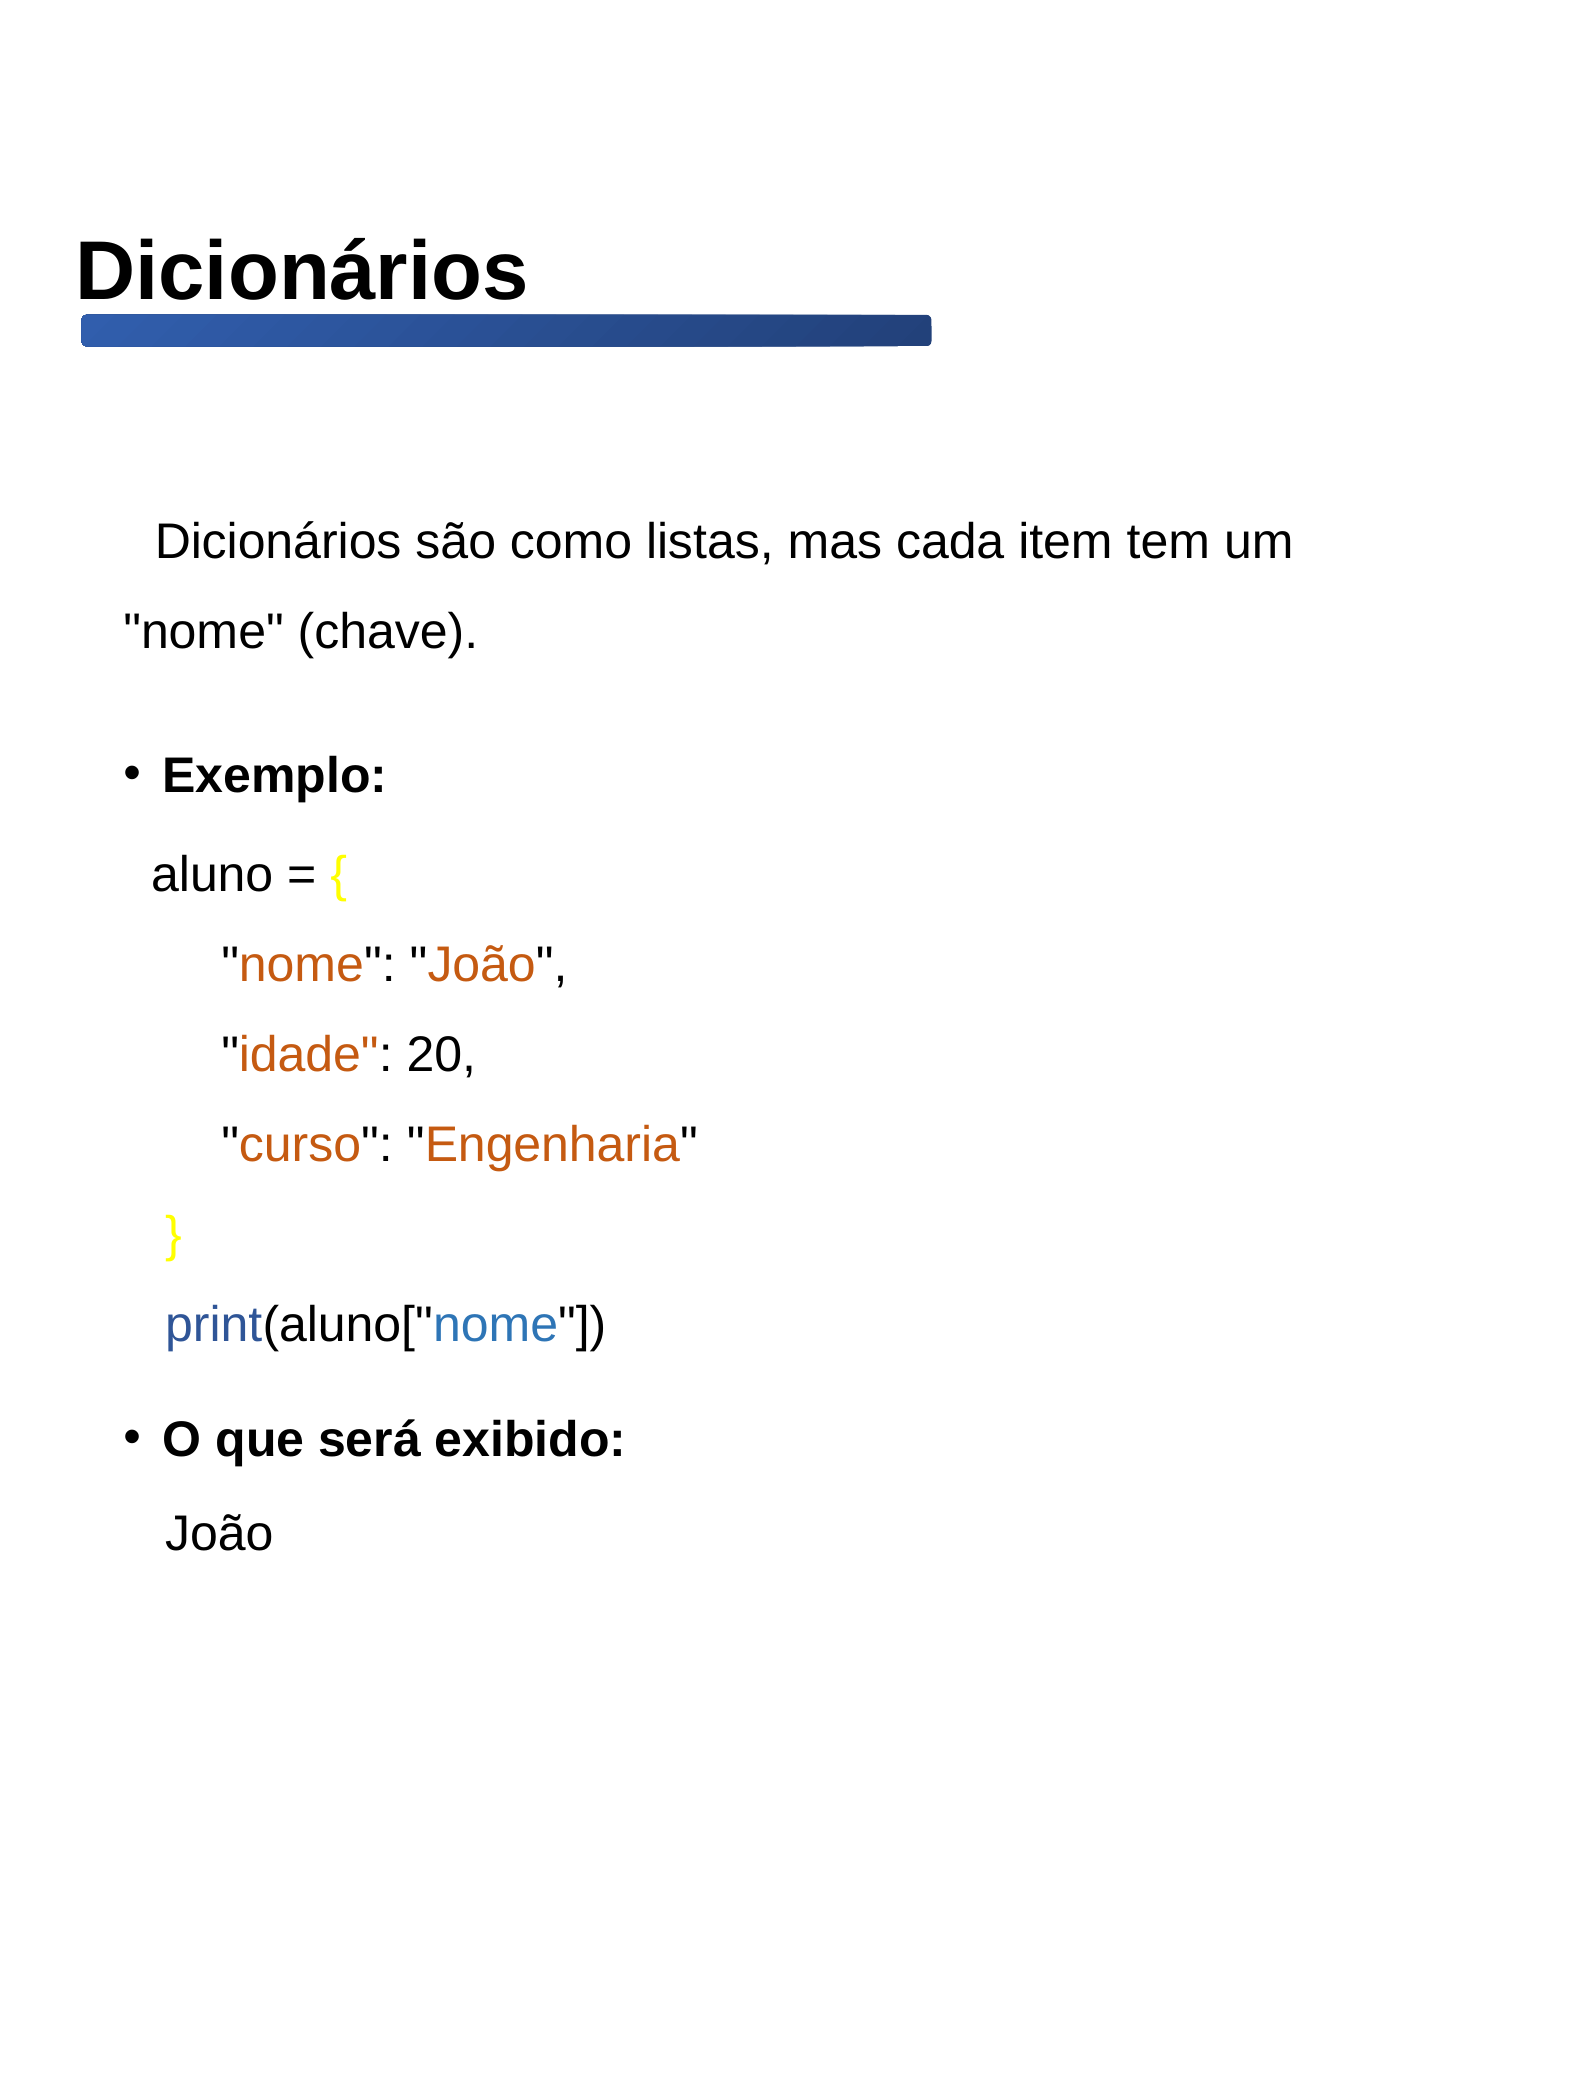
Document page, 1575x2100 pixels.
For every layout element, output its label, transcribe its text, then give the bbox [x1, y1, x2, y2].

title Dicionários [60, 111, 1467, 550]
text_box [80, 313, 933, 348]
list Dicionários são como listas, mas cada item tem um "nome" (chave). Exemplo: aluno = { "nome": "João", "idade": 20, "curso": "Engenharia" } print(aluno["nome"]) O que será exibido: João [108, 471, 1467, 1892]
